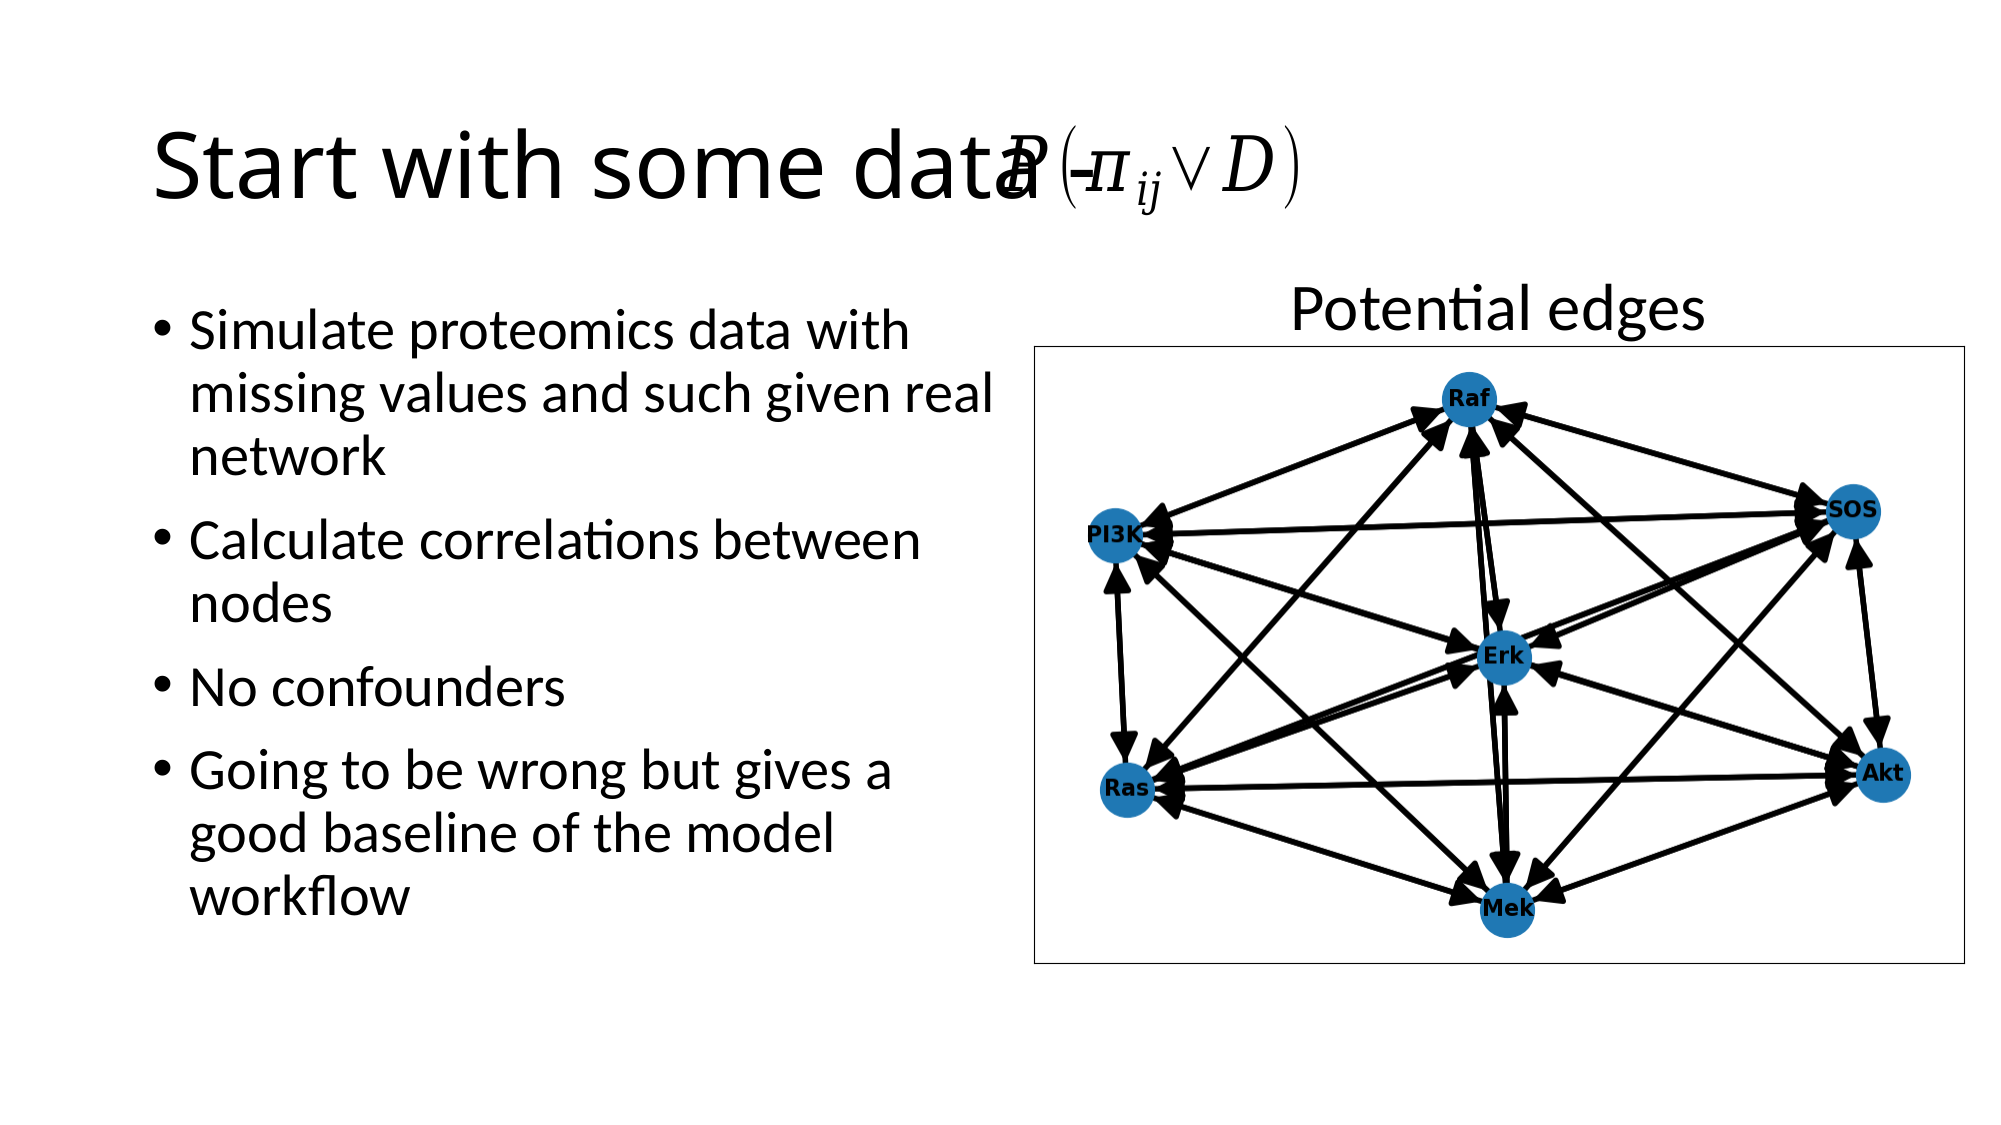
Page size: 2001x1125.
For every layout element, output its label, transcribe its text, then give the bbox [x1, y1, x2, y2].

text_box Potential edges [1038, 256, 1959, 336]
title Start with some data - [137, 59, 1863, 278]
picture [1023, 336, 1974, 973]
list Simulate proteomics data with missing values and such given real network Calculate correlations between nodes No confounders Going to be wrong but gives a good baseline of the model workflow [137, 291, 1024, 1006]
